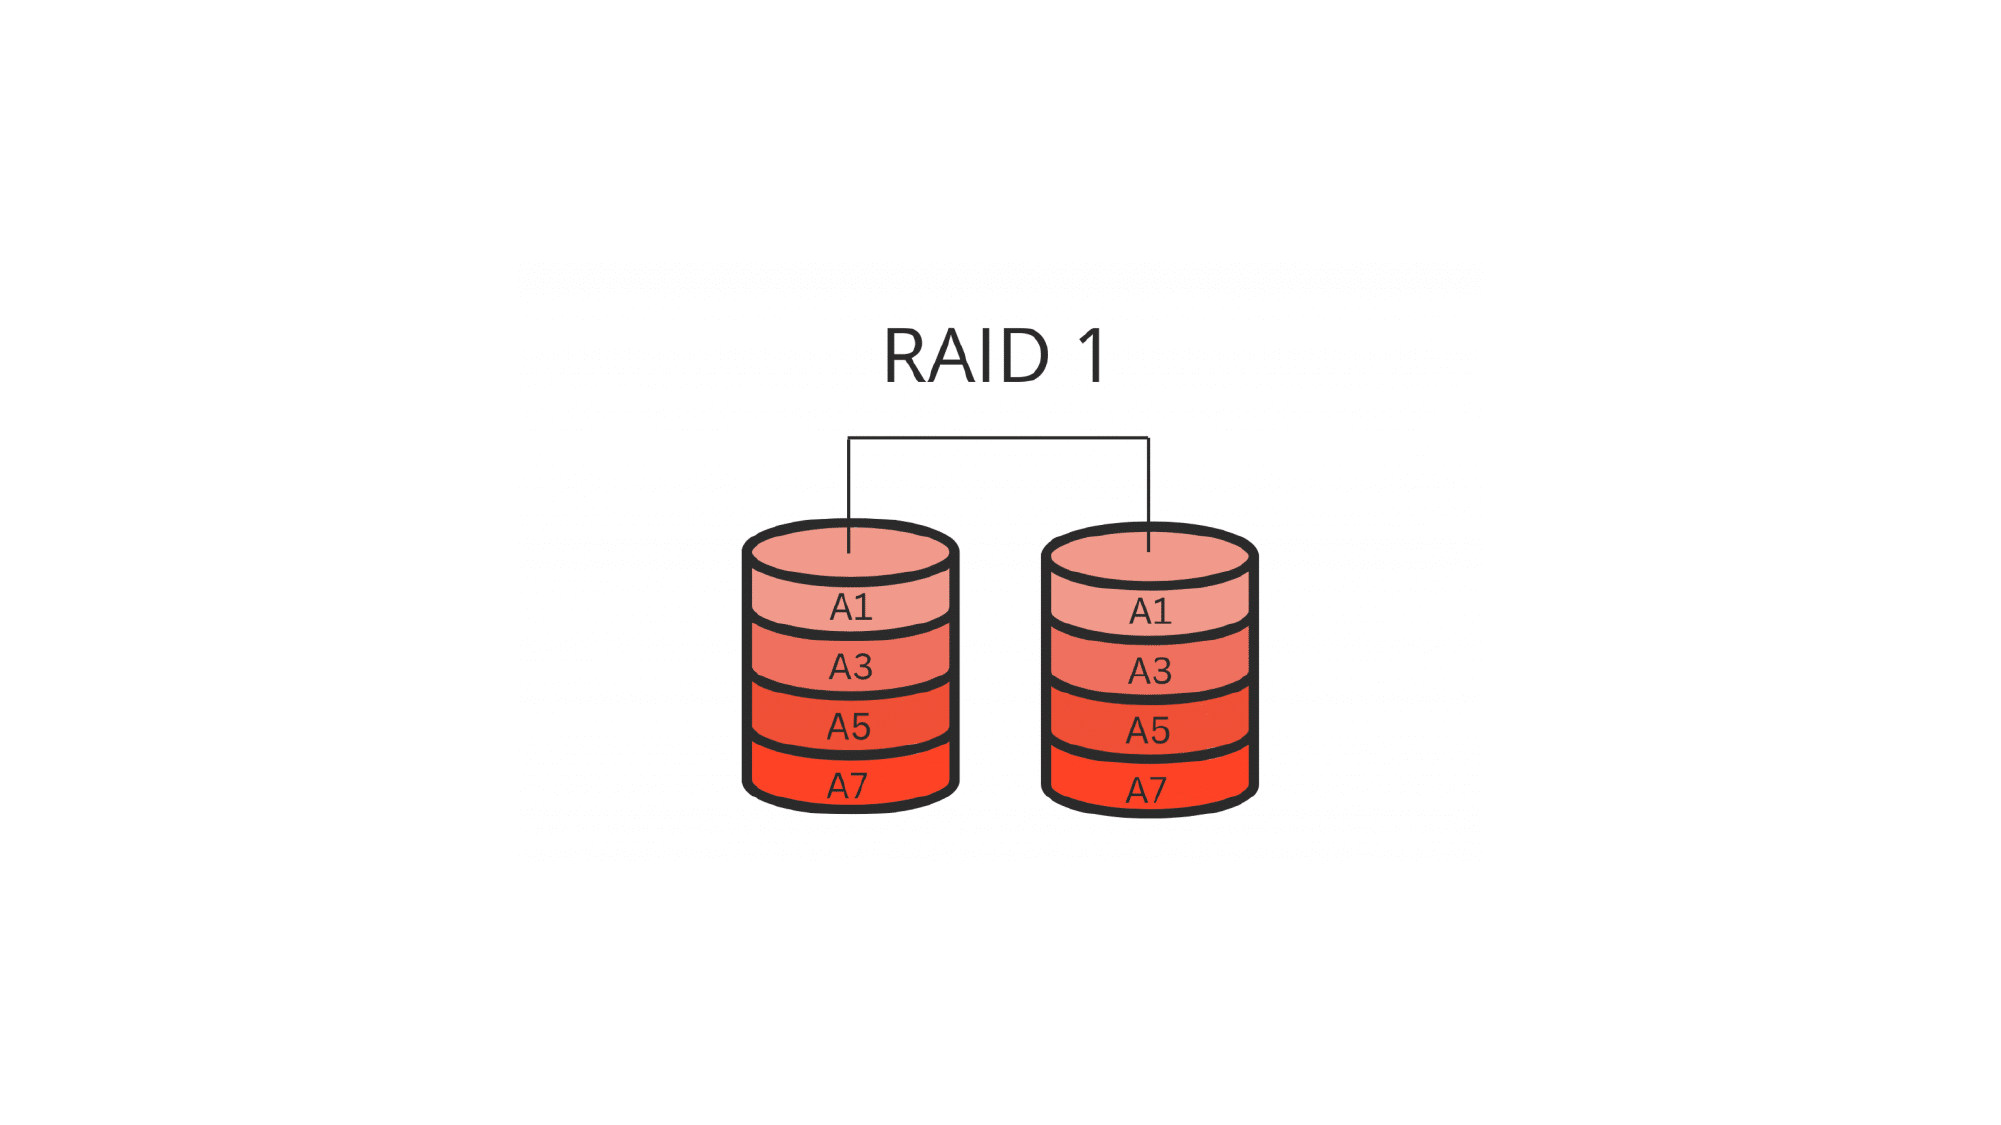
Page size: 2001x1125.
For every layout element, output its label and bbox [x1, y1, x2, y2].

picture [516, 259, 1484, 866]
